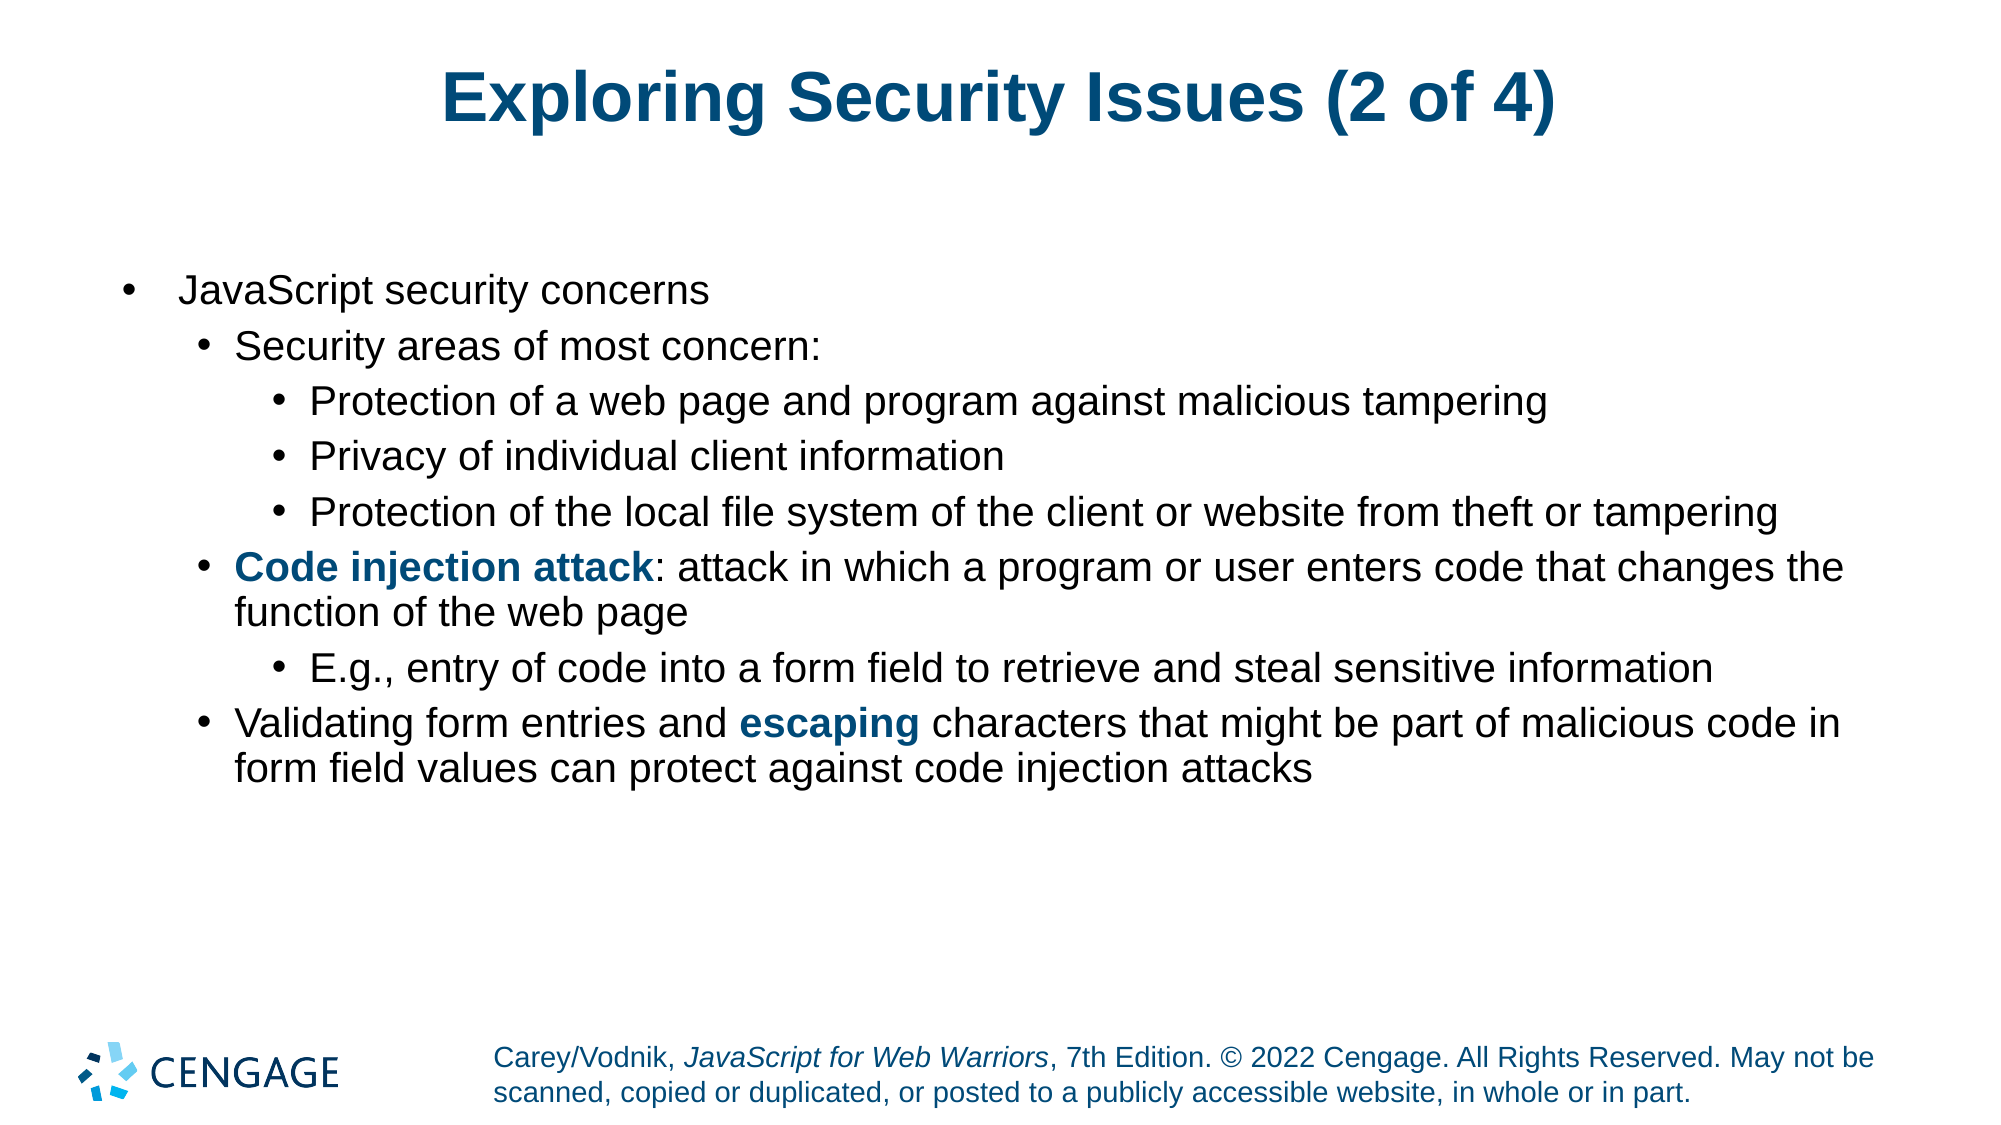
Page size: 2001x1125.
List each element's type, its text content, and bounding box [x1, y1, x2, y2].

picture [78, 1042, 338, 1101]
list JavaScript security concerns Security areas of most concern: Protection of a web page and program against malicious tampering Privacy of individual client information Protection of the local file system of the client or website from theft or tampering Code injection attack: attack in which a program or user enters code that changes the function of the web page E.g., entry of code into a form field to retrieve and steal sensitive information Validating form entries and escaping characters that might be part of malicious code in form field values can protect against code injection attacks [121, 268, 1880, 990]
title Exploring Security Issues (2 of 4) [137, 59, 1863, 171]
